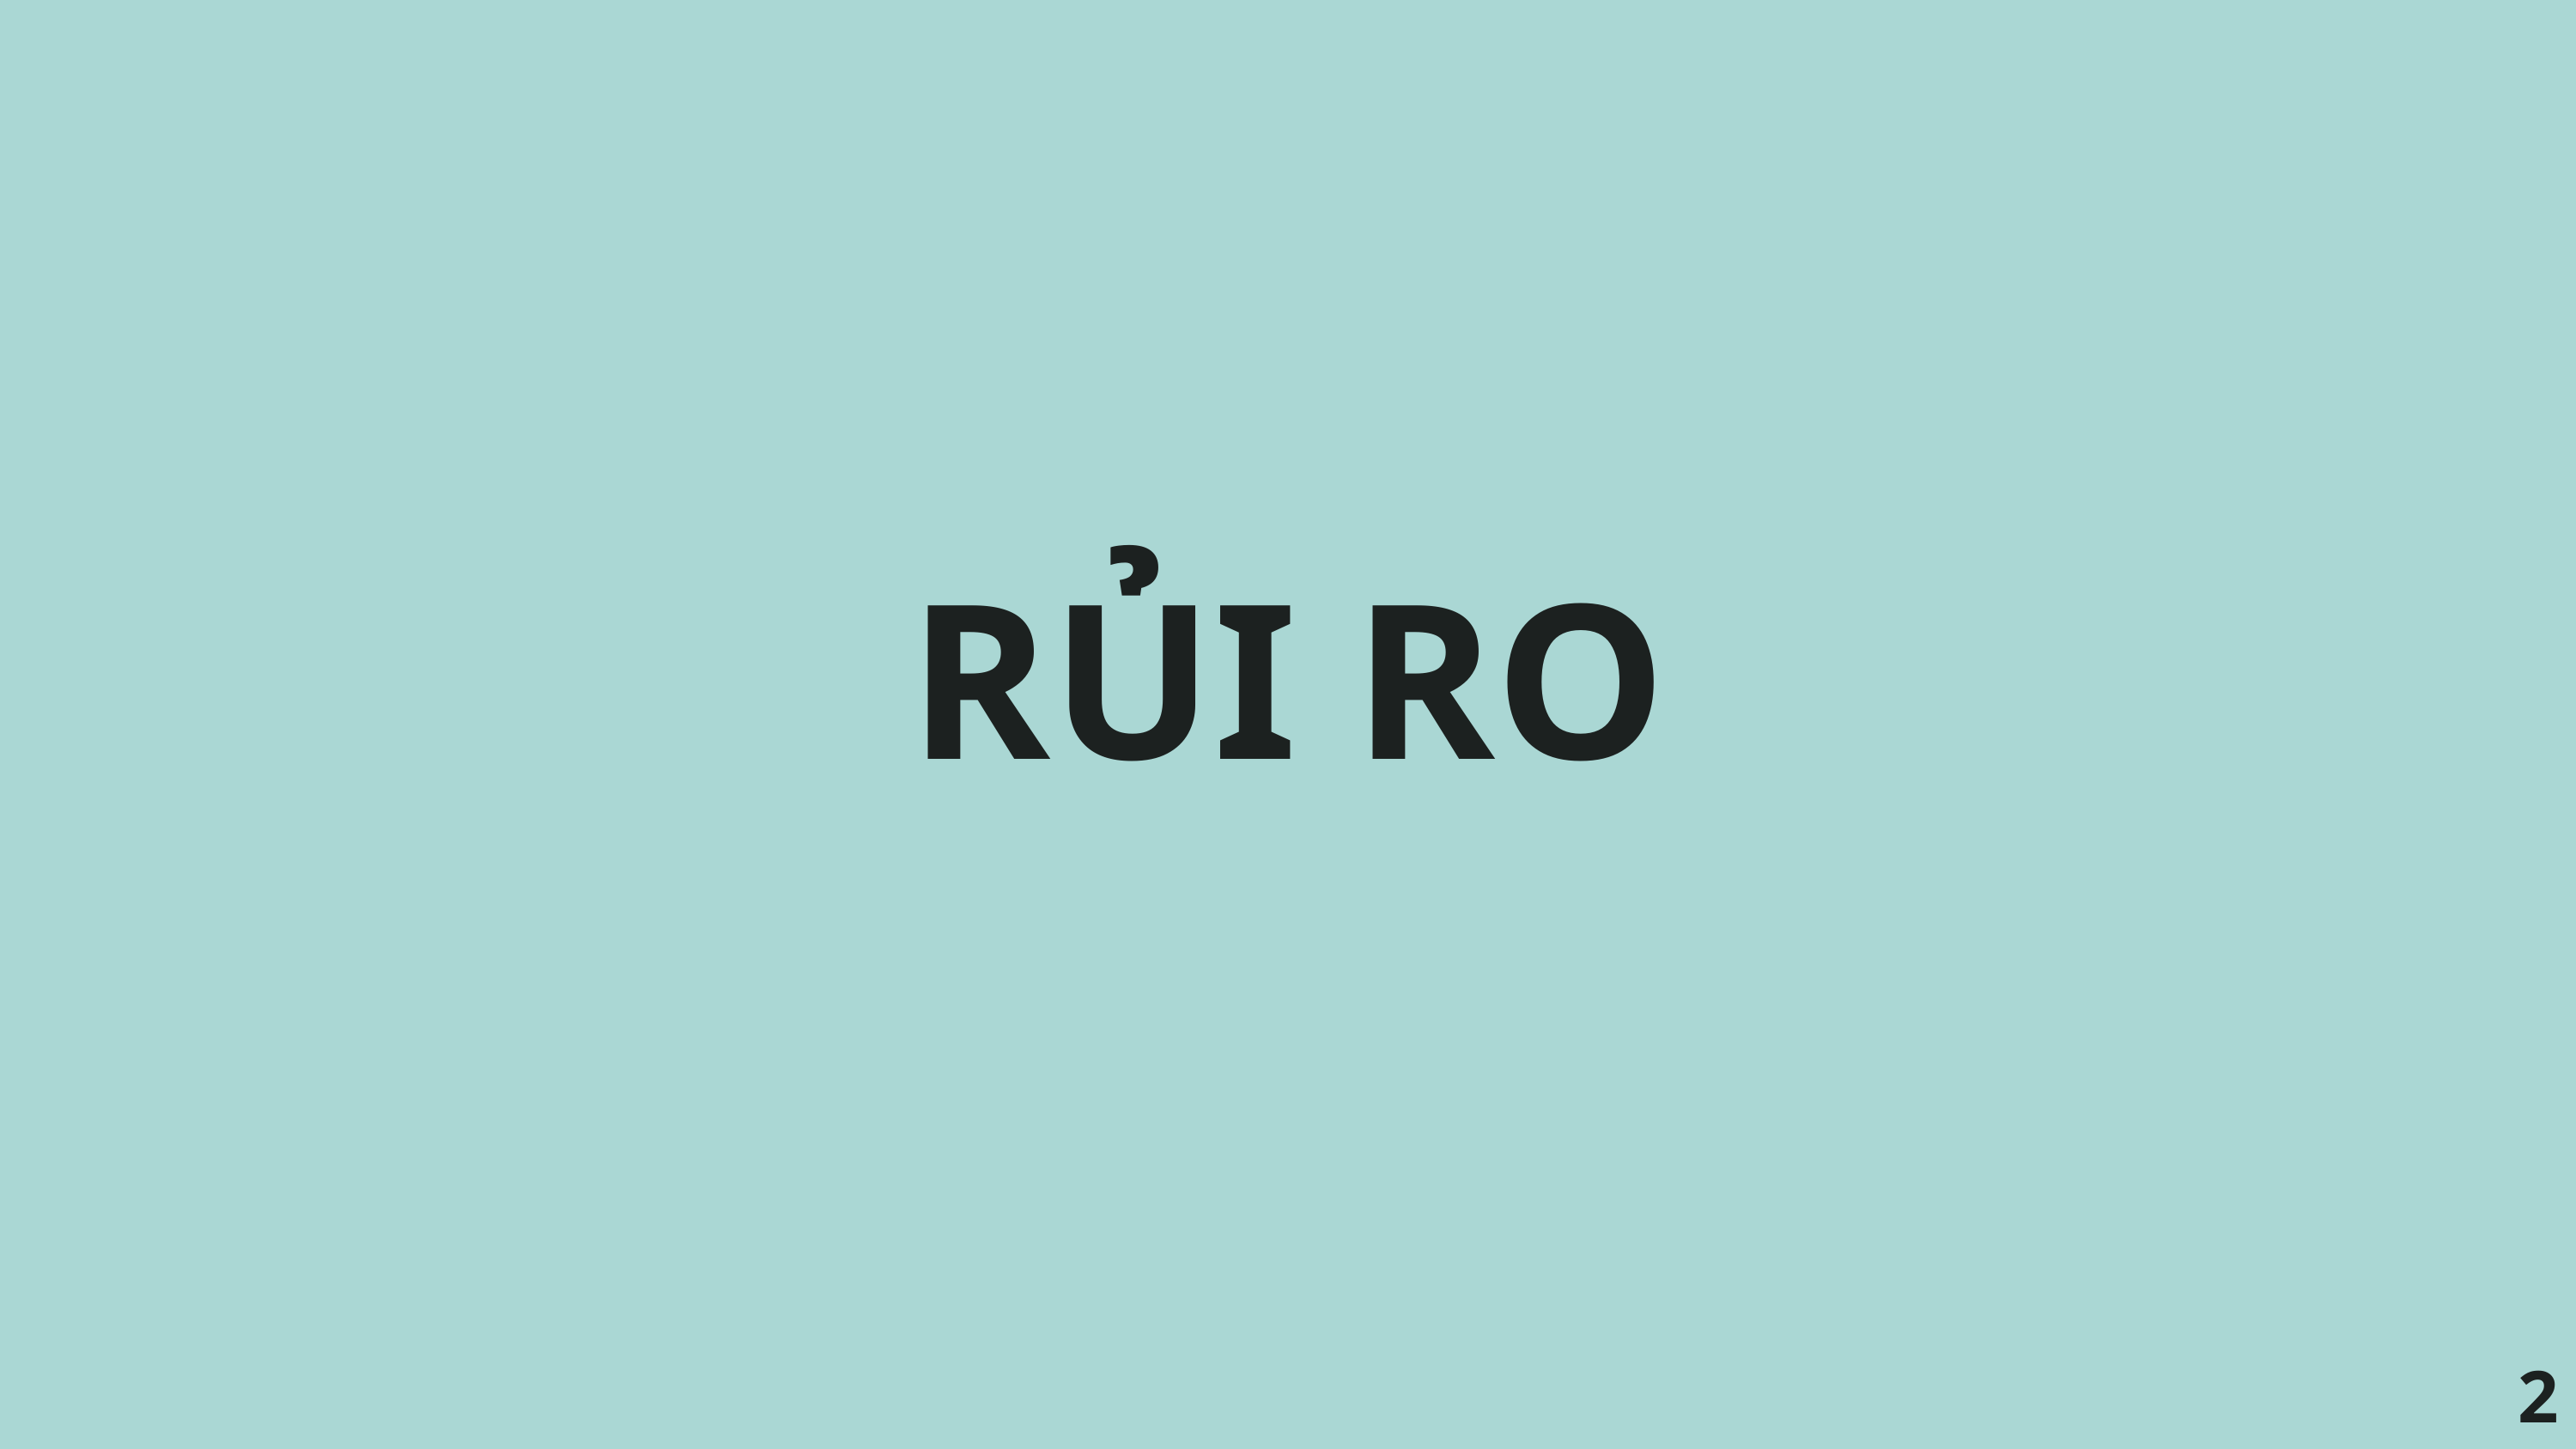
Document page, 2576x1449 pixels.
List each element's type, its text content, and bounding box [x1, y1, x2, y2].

text_box RỦI RO [447, 615, 2128, 803]
text_box 22 [2501, 1355, 2576, 1449]
